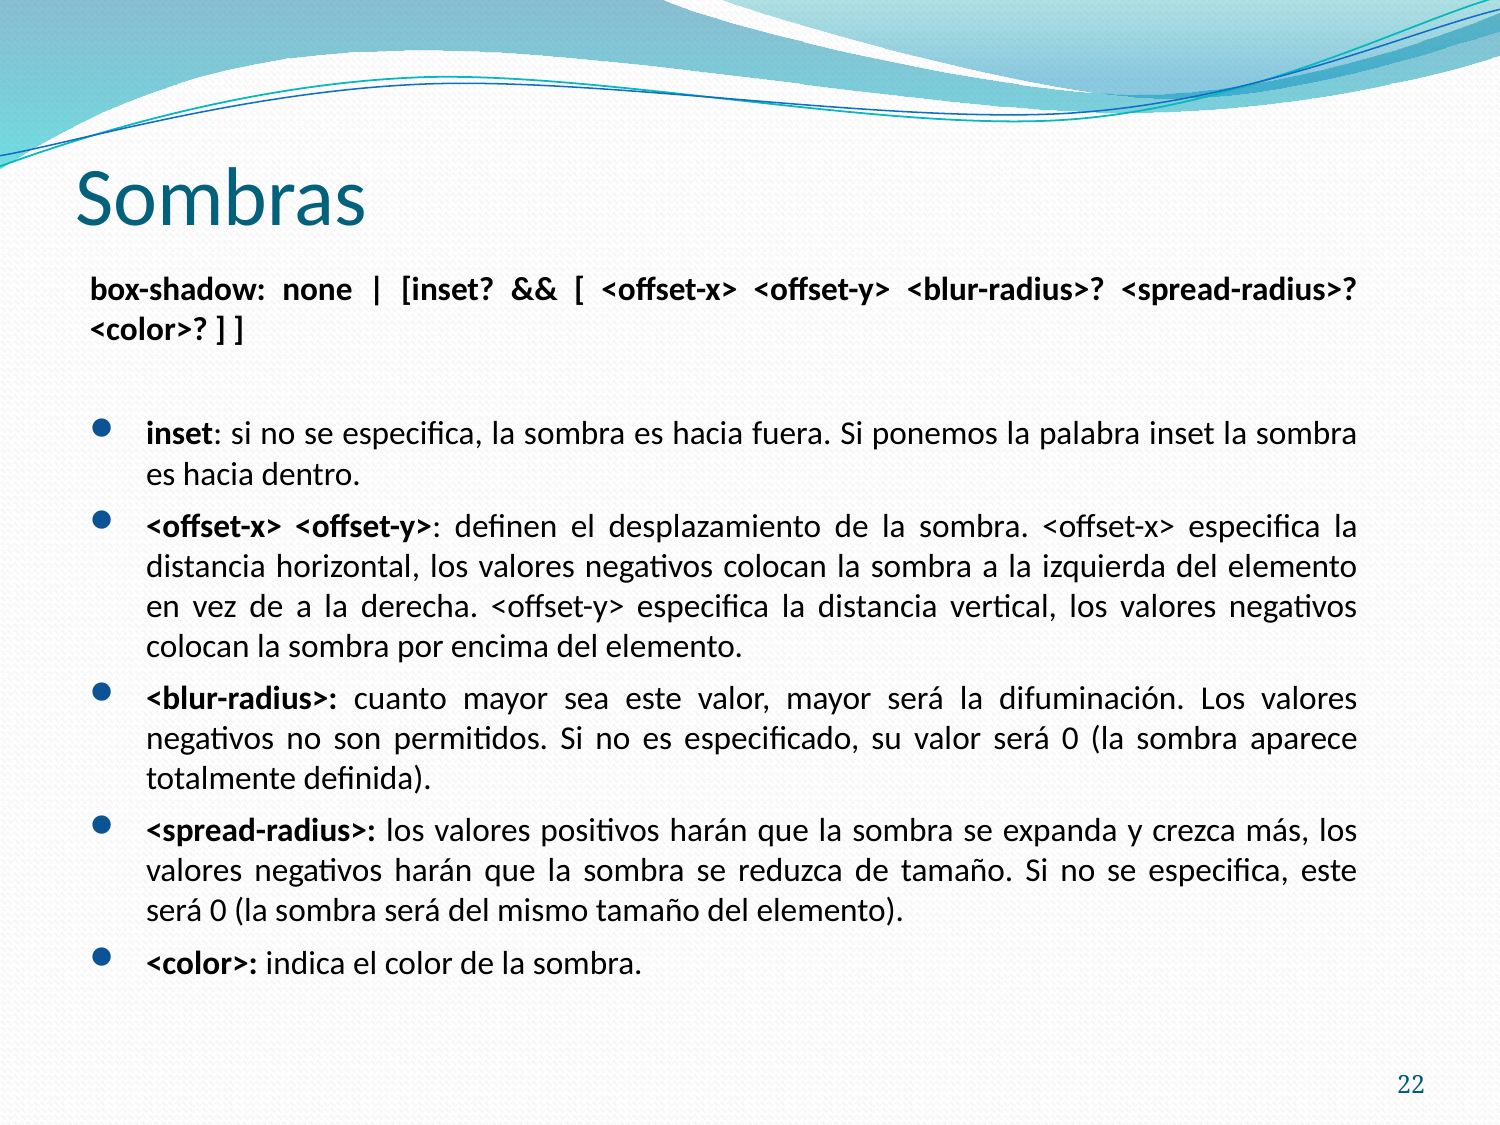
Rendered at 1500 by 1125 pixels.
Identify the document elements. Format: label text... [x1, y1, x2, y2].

title Sombras [75, 54, 1471, 243]
slide_number 22 [1299, 1042, 1425, 1103]
list box-shadow: none | [inset? && [ <offset-x> <offset-y> <blur-radius>? <spread-radius>? <color>? ] ] inset: si no se especifica, la sombra es hacia fuera. Si ponemos la palabra inset la sombra es hacia dentro. <offset-x> <offset-y>: definen el desplazamiento de la sombra. <offset-x> especifica la distancia horizontal, los valores negativos colocan la sombra a la izquierda del elemento en vez de a la derecha. <offset-y> especifica la distancia vertical, los valores negativos colocan la sombra por encima del elemento. <blur-radius>: cuanto mayor sea este valor, mayor será la difuminación. Los valores negativos no son permitidos. Si no es especificado, su valor será 0 (la sombra aparece totalmente definida). <spread-radius>: los valores positivos harán que la sombra se expanda y crezca más, los valores negativos harán que la sombra se reduzca de tamaño. Si no se especifica, este será 0 (la sombra será del mismo tamaño del elemento). <color>: indica el color de la sombra. [75, 259, 1375, 1075]
